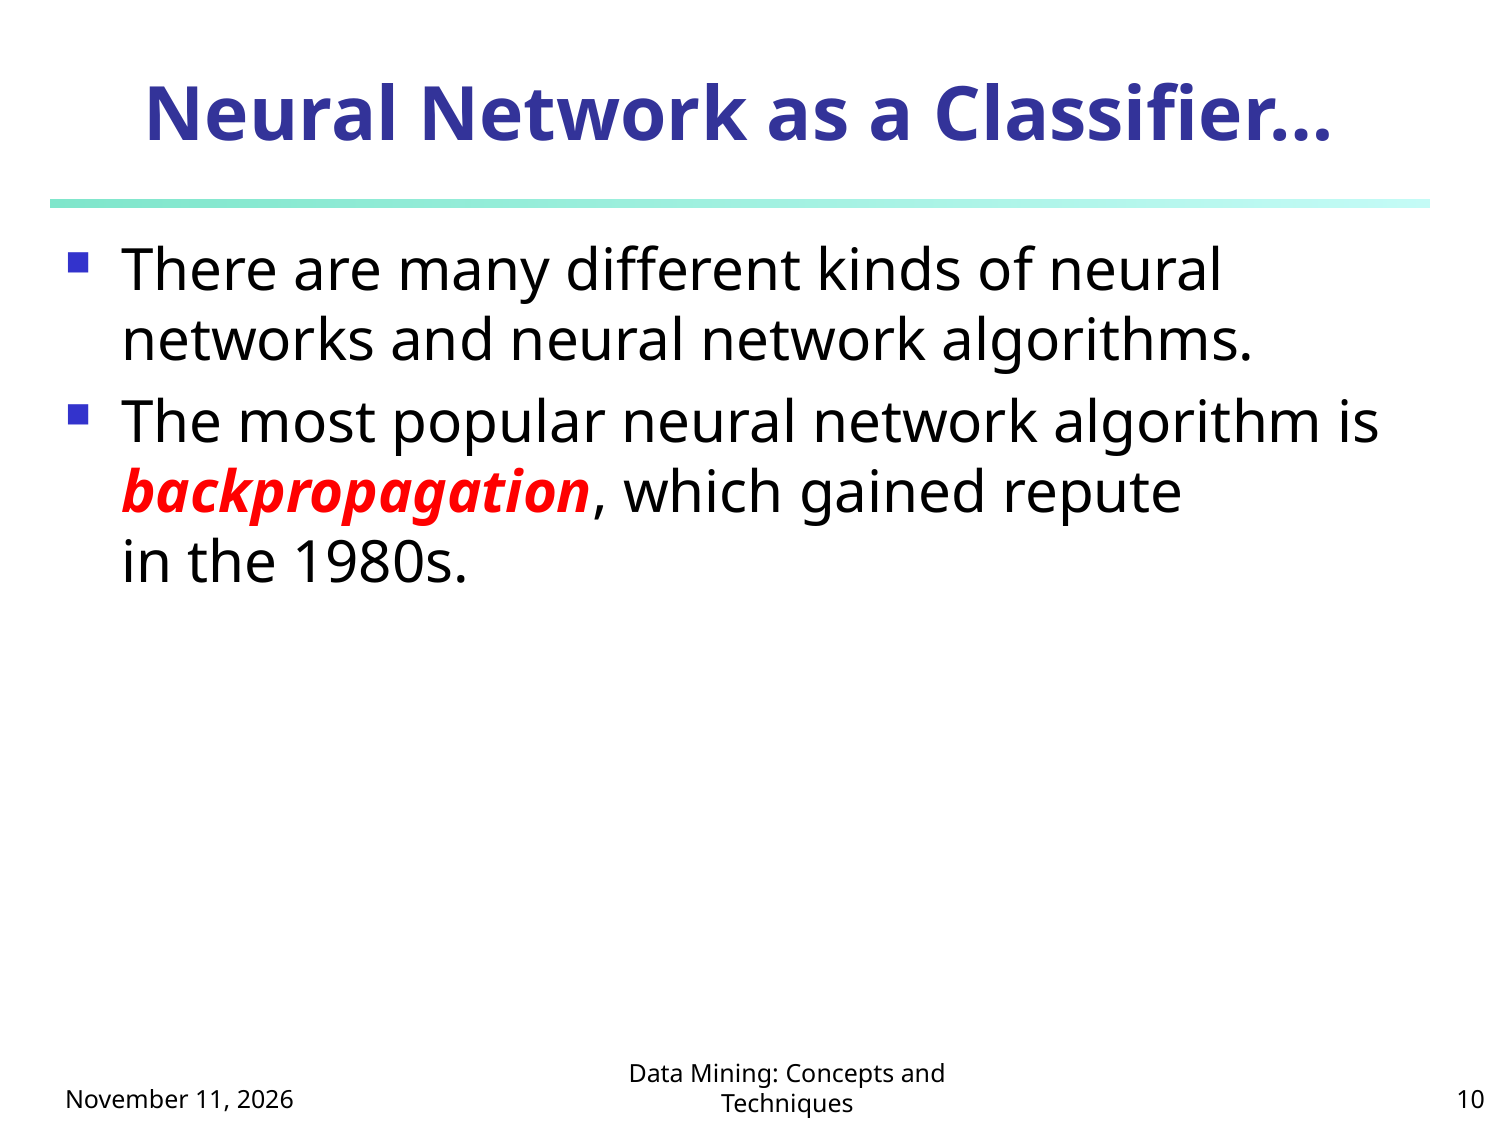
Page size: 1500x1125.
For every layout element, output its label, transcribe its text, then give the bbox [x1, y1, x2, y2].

footer Data Mining: Concepts and Techniques [549, 1062, 1026, 1125]
slide_number 10 [1187, 1062, 1500, 1125]
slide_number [49, 1062, 363, 1125]
title Neural Network as a Classifier… [50, 62, 1429, 163]
list There are many different kinds of neural networks and neural network algorithms. The most popular neural network algorithm is backpropagation, which gained repute in the 1980s. [50, 224, 1438, 1063]
